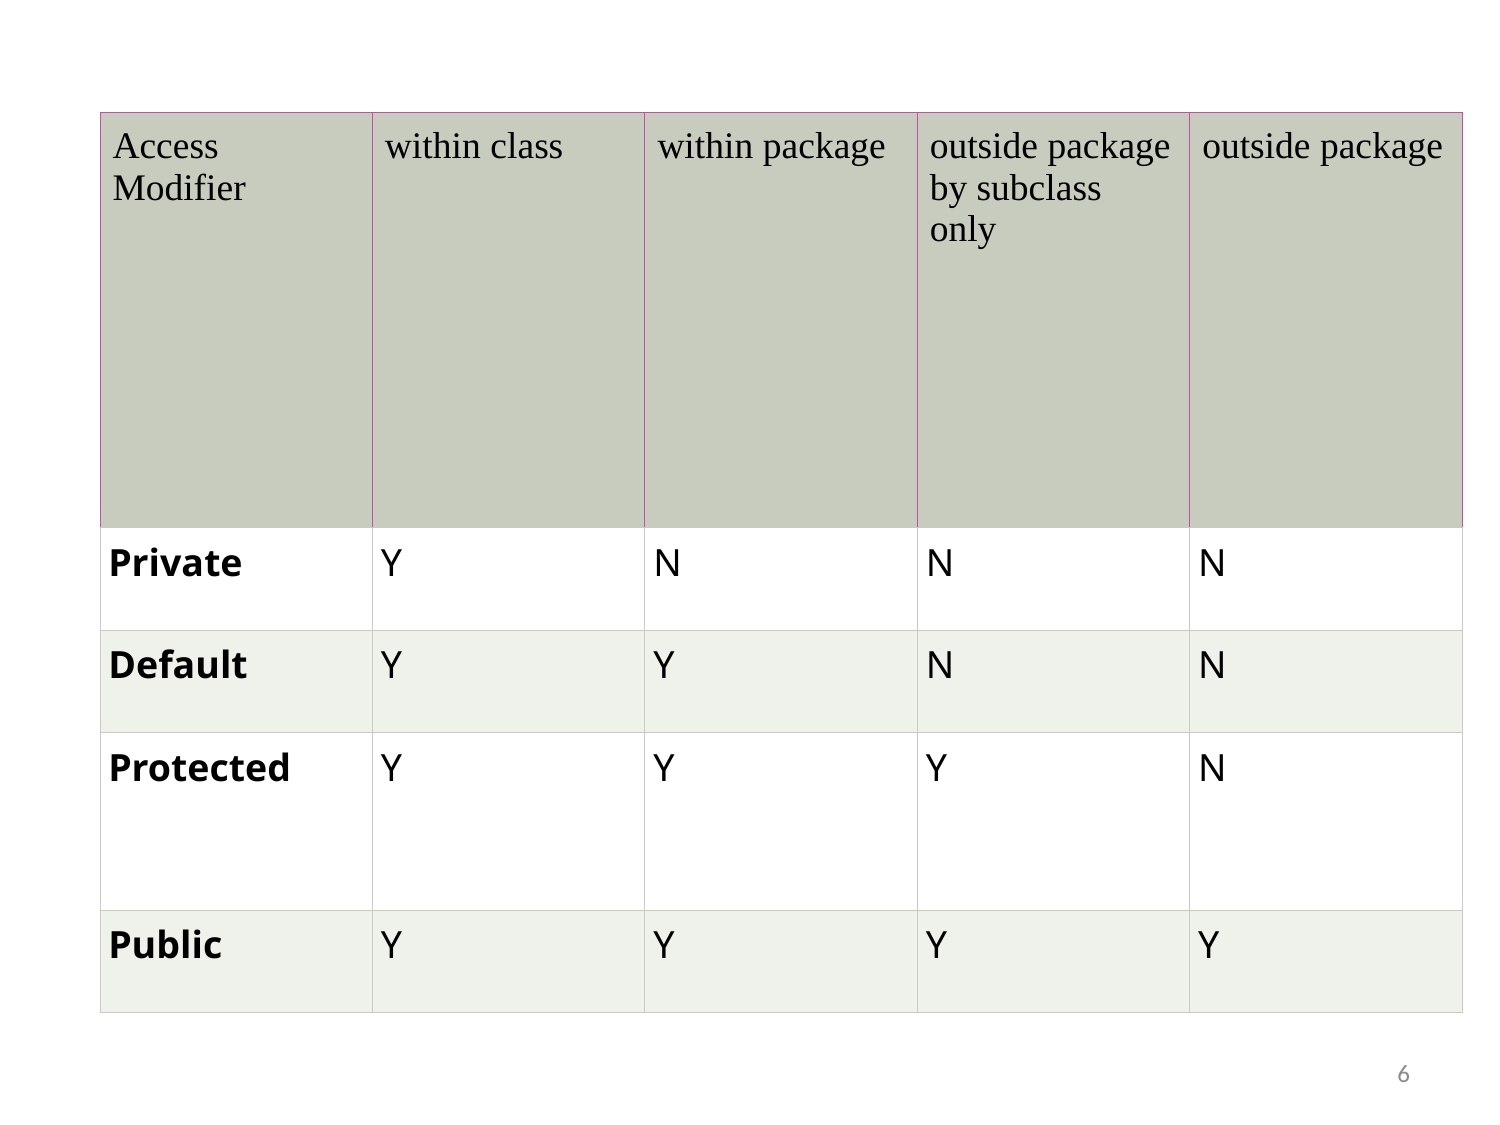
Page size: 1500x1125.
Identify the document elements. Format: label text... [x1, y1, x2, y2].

table_cell N [918, 528, 1189, 630]
table_header within package [645, 113, 917, 527]
table_cell Y [918, 733, 1189, 910]
table_cell N [1190, 733, 1462, 910]
table_cell N [645, 528, 917, 630]
table_cell Y [918, 911, 1189, 1012]
table_cell Y [1190, 911, 1462, 1012]
table_cell Private [101, 528, 372, 630]
table_cell Y [373, 733, 644, 910]
table_header outside package [1190, 113, 1462, 527]
table_header outside package by subclass only [918, 113, 1189, 527]
table_cell Public [101, 911, 372, 1012]
table_cell Y [645, 911, 917, 1012]
table_cell Y [645, 733, 917, 910]
table_header within class [373, 113, 644, 527]
table_cell Protected [101, 733, 372, 910]
table_cell Y [645, 631, 917, 732]
table_cell Y [373, 528, 644, 630]
table_cell Y [373, 911, 644, 1012]
table_cell N [918, 631, 1189, 732]
table_cell Default [101, 631, 372, 732]
table_cell Y [373, 631, 644, 732]
table_header Access Modifier [101, 113, 372, 527]
table_cell N [1190, 528, 1462, 630]
slide_number 6 [1074, 1042, 1425, 1103]
table_cell N [1190, 631, 1462, 732]
